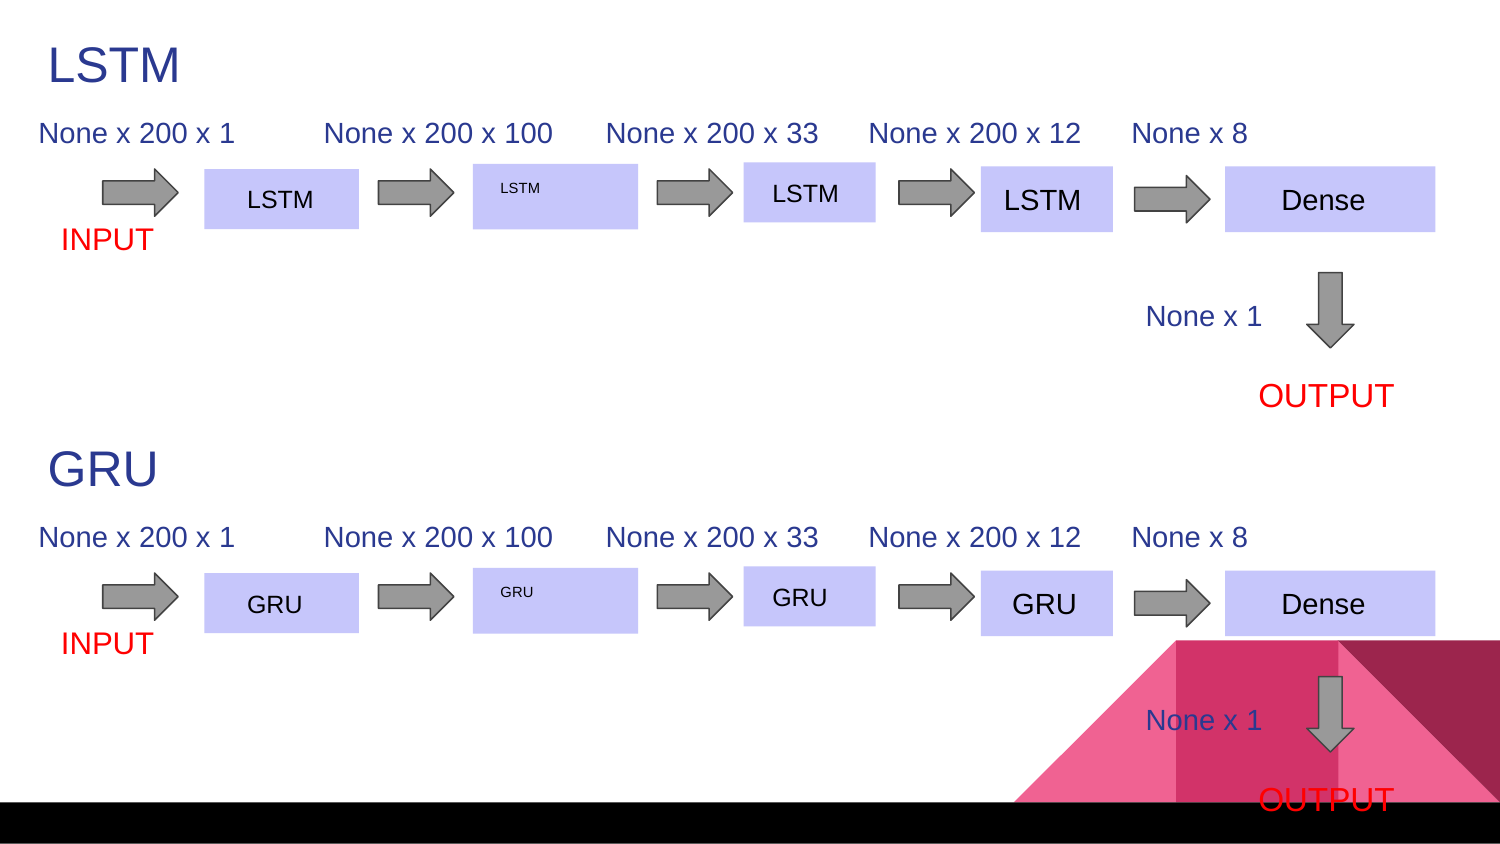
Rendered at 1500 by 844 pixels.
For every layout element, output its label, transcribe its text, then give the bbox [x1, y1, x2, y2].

text_box LSTM [980, 166, 1113, 233]
text_box None x 1 [1089, 282, 1285, 348]
text_box None x 200 x 33 [590, 99, 838, 165]
text_box None x 200 x 12 [853, 503, 1101, 569]
text_box [657, 168, 733, 217]
text_box GRU [980, 570, 1113, 637]
text_box LSTM [743, 162, 876, 223]
text_box [1306, 272, 1355, 348]
text_box [378, 573, 454, 621]
text_box [1134, 579, 1210, 627]
text_box [102, 168, 179, 204]
text_box None x 200 x 100 [308, 503, 580, 569]
text_box None x 1 [1089, 686, 1285, 752]
text_box None x 200 x 100 [308, 99, 580, 165]
text_box LSTM [472, 163, 639, 230]
text_box GRU [472, 567, 639, 634]
text_box GRU [32, 421, 248, 512]
text_box None x 200 x 1 [23, 99, 258, 165]
text_box [898, 573, 975, 621]
text_box INPUT [46, 608, 179, 676]
text_box None x 200 x 33 [590, 503, 838, 569]
text_box [102, 573, 179, 608]
text_box [1306, 676, 1355, 753]
text_box INPUT [46, 204, 179, 272]
text_box Dense [1225, 166, 1436, 233]
text_box [898, 168, 975, 217]
text_box GRU [743, 566, 876, 627]
text_box Dense [1225, 570, 1436, 637]
text_box LSTM [32, 17, 248, 108]
text_box None x 8 [1116, 99, 1351, 165]
text_box OUTPUT [1225, 763, 1449, 834]
text_box None x 8 [1116, 503, 1351, 569]
text_box [1134, 175, 1210, 223]
text_box GRU [204, 573, 359, 634]
text_box LSTM [204, 169, 359, 230]
text_box [378, 168, 454, 217]
text_box None x 200 x 1 [23, 503, 258, 569]
text_box [657, 573, 733, 621]
text_box None x 200 x 12 [853, 99, 1101, 165]
text_box OUTPUT [1225, 359, 1449, 429]
